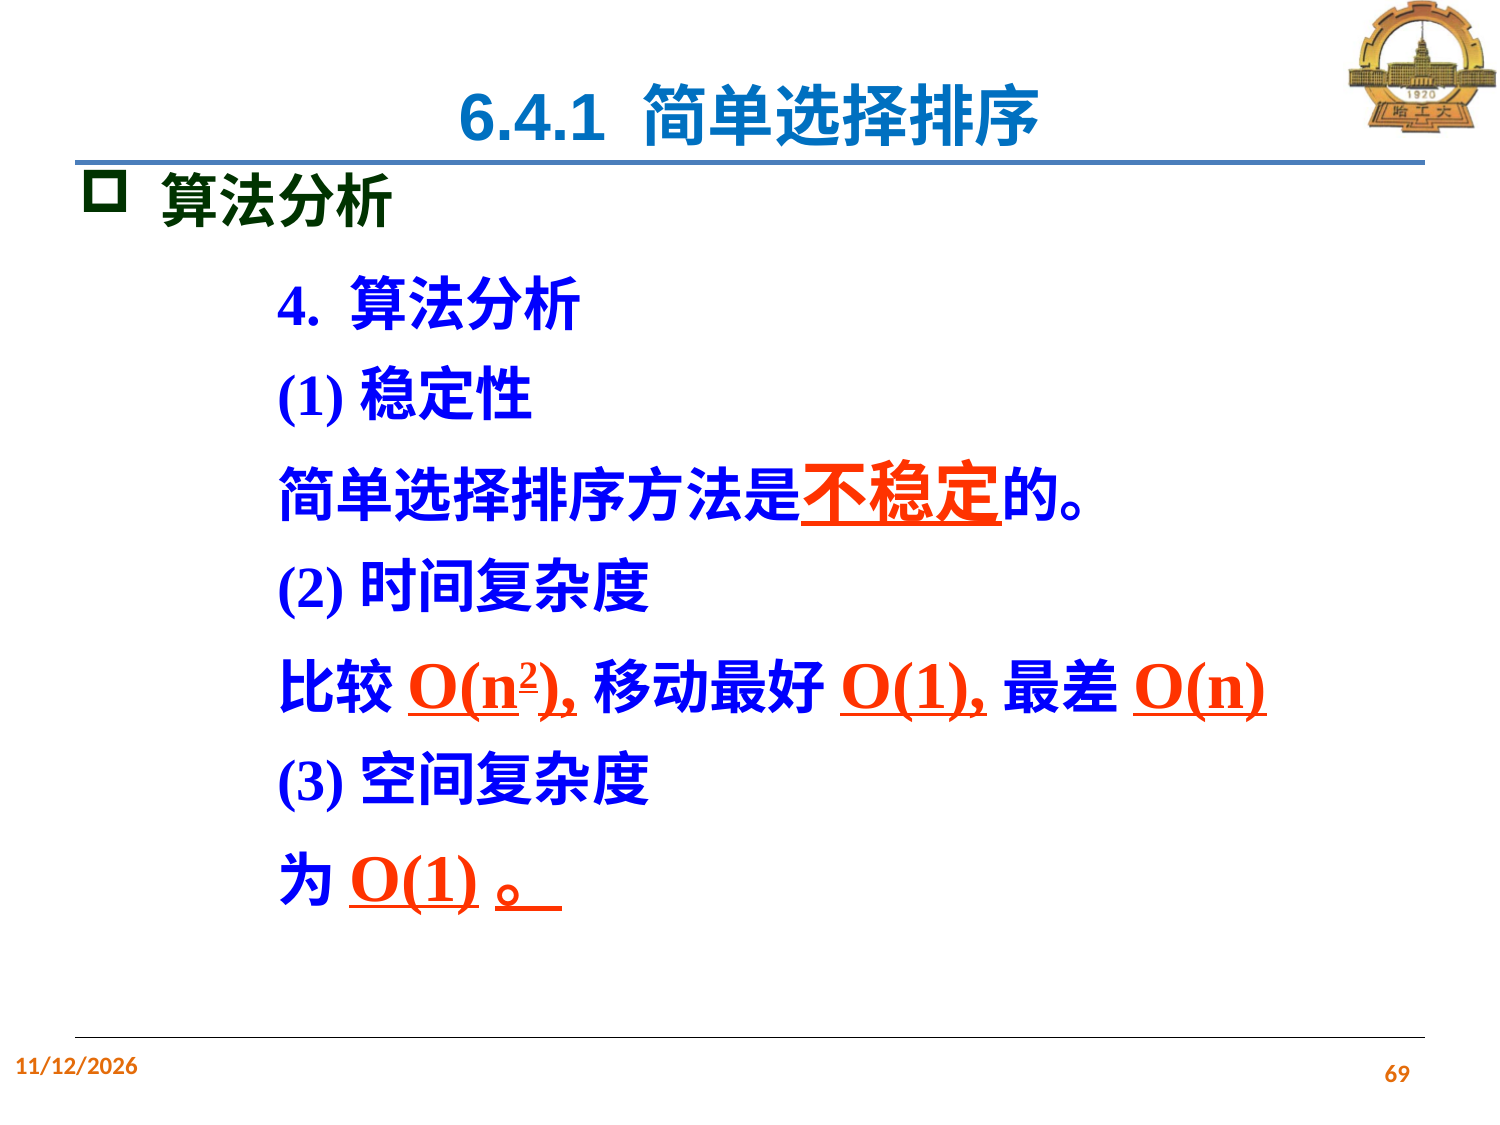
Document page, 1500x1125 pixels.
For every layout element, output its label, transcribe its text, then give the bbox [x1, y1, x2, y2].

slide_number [0, 1042, 350, 1103]
text_box 4. 算法分析 (1)稳定性 简单选择排序方法是不稳定的。 (2)时间复杂度 比较O(n2),移动最好O(1),最差O(n) (3)空间复杂度 为O(1)。 [262, 245, 1314, 922]
title 6.4.1 简单选择排序 [75, 0, 1425, 188]
picture [1340, 0, 1500, 138]
slide_number 69 [1074, 1042, 1425, 1103]
text_box 算法分析 [64, 156, 1117, 242]
